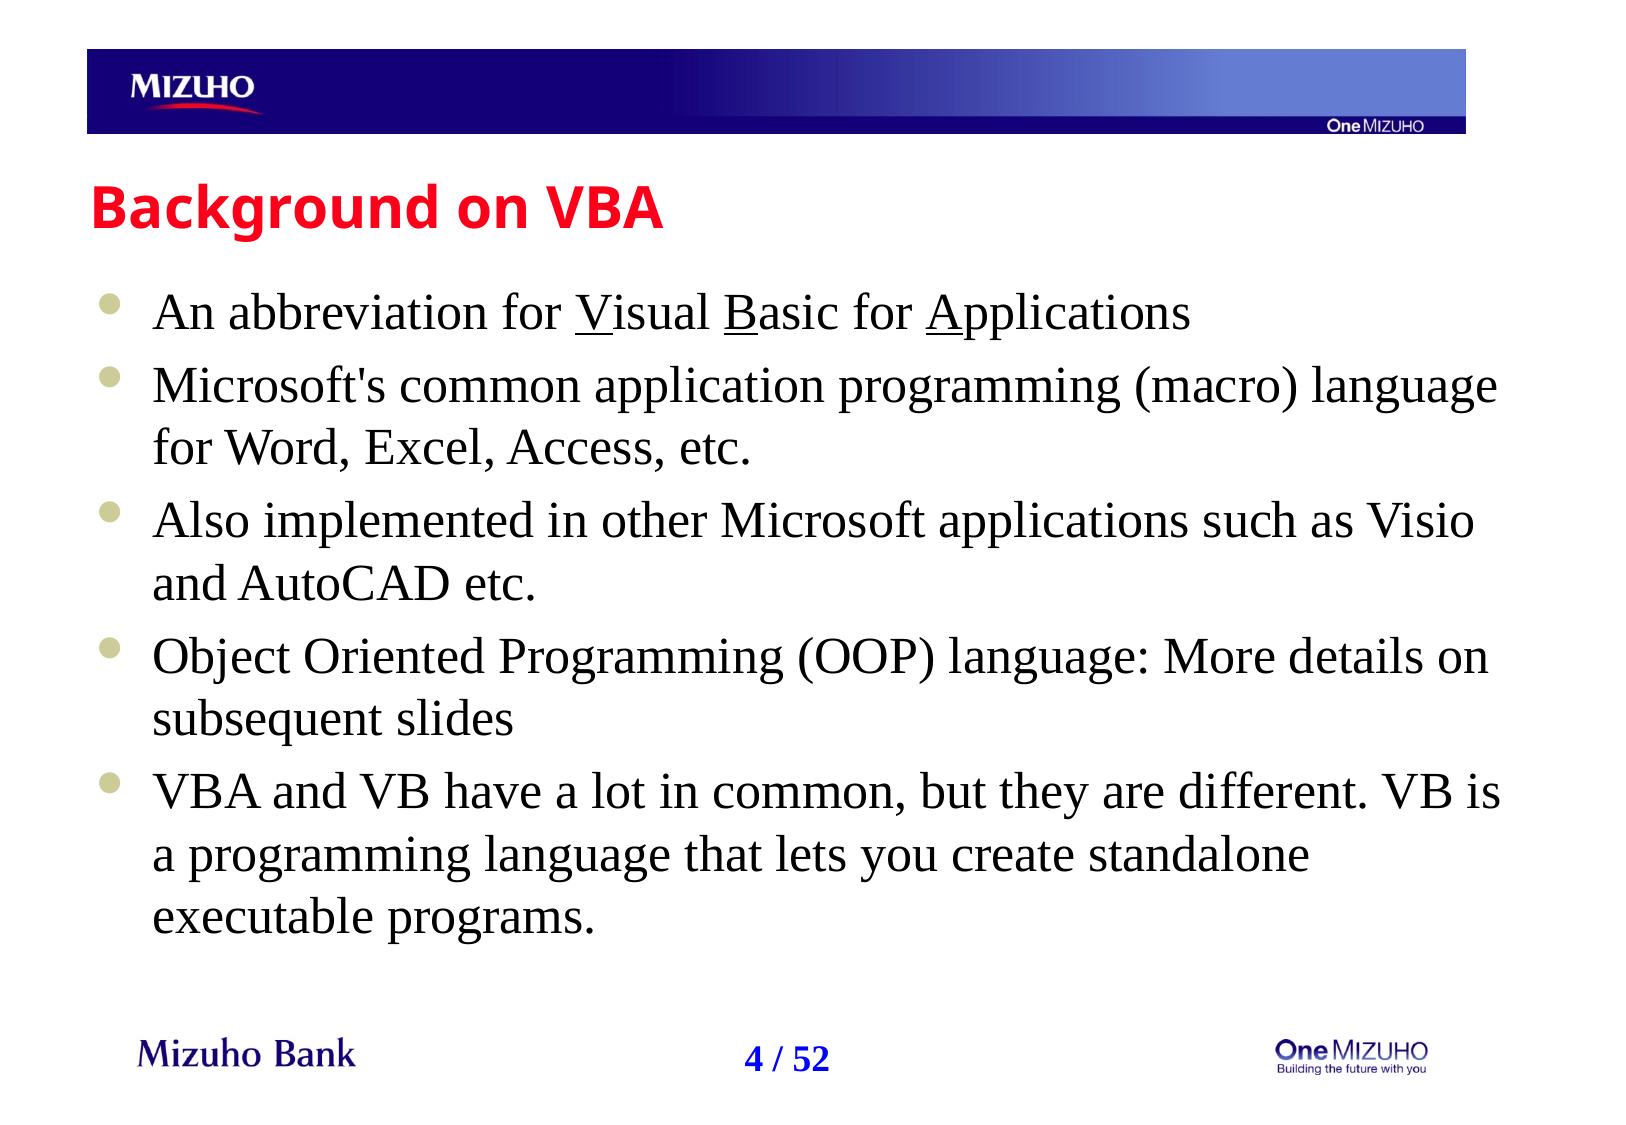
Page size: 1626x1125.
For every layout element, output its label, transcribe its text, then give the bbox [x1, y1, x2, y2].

title Background on VBA [75, 162, 1538, 263]
picture [137, 1037, 356, 1067]
list An abbreviation for Visual Basic for Applications Microsoft's common application programming (macro) language for Word, Excel, Access, etc. Also implemented in other Microsoft applications such as Visio and AutoCAD etc. Object Oriented Programming (OOP) language: More details on subsequent slides VBA and VB have a lot in common, but they are different. VB is a programming language that lets you create standalone executable programs. [81, 270, 1544, 1013]
picture [87, 49, 1466, 134]
picture [1275, 1039, 1428, 1075]
